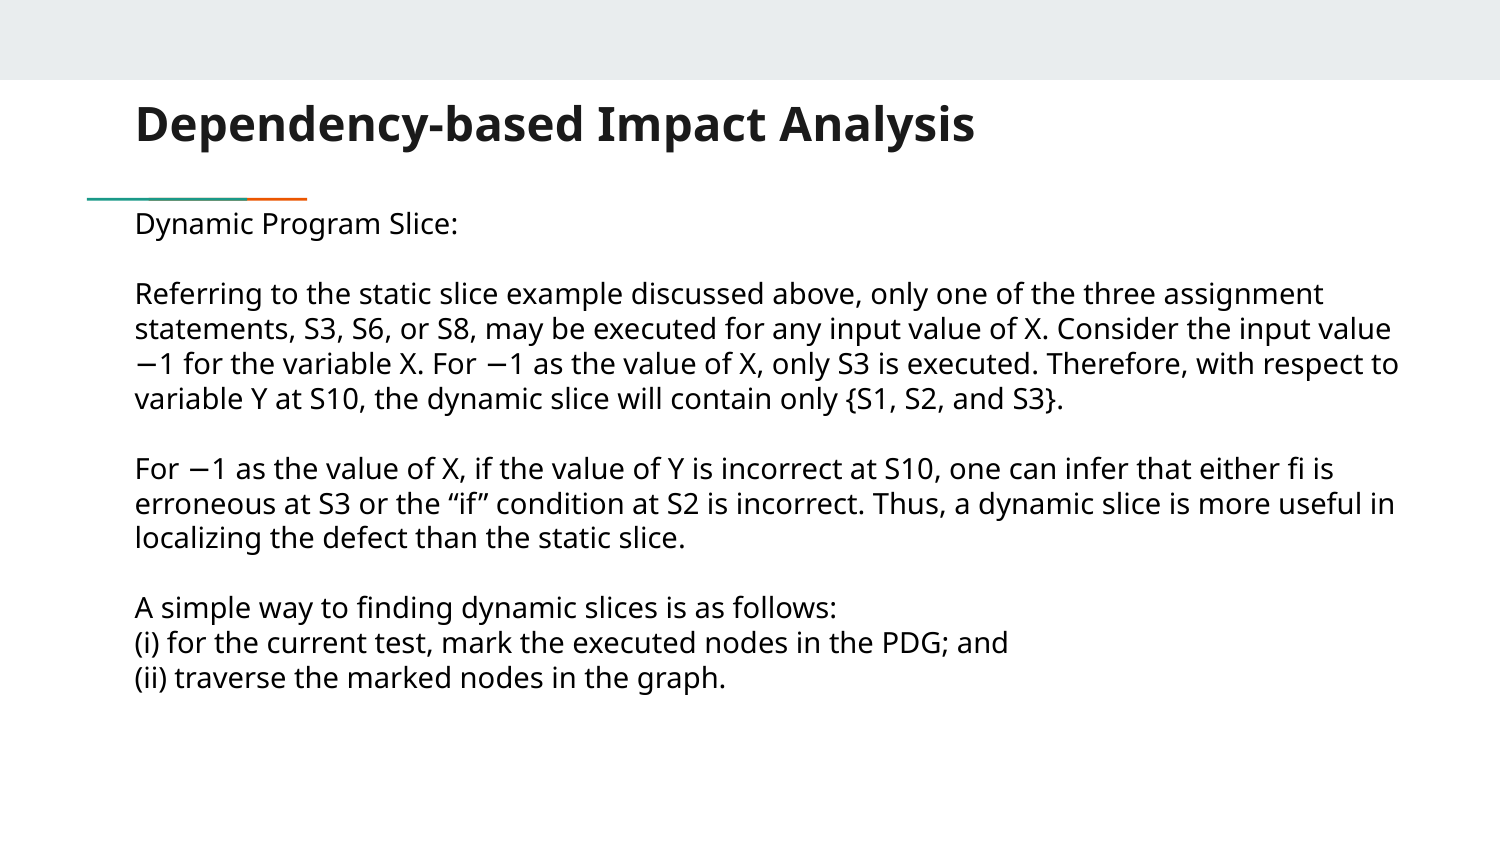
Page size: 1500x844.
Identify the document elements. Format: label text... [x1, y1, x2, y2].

title Dependency-based Impact Analysis [119, 78, 1381, 167]
text_box Dynamic Program Slice: Referring to the static slice example discussed above, only one of the three assignment statements, S3, S6, or S8, may be executed for any input value of X. Consider the input value −1 for the variable X. For −1 as the value of X, only S3 is executed. Therefore, with respect to variable Y at S10, the dynamic slice will contain only {S1, S2, and S3}. For −1 as the value of X, if the value of Y is incorrect at S10, one can infer that either fi is erroneous at S3 or the “if” condition at S2 is incorrect. Thus, a dynamic slice is more useful in localizing the defect than the static slice. A simple way to finding dynamic slices is as follows: (i) for the current test, mark the executed nodes in the PDG; and (ii) traverse the marked nodes in the graph. [119, 190, 1433, 745]
